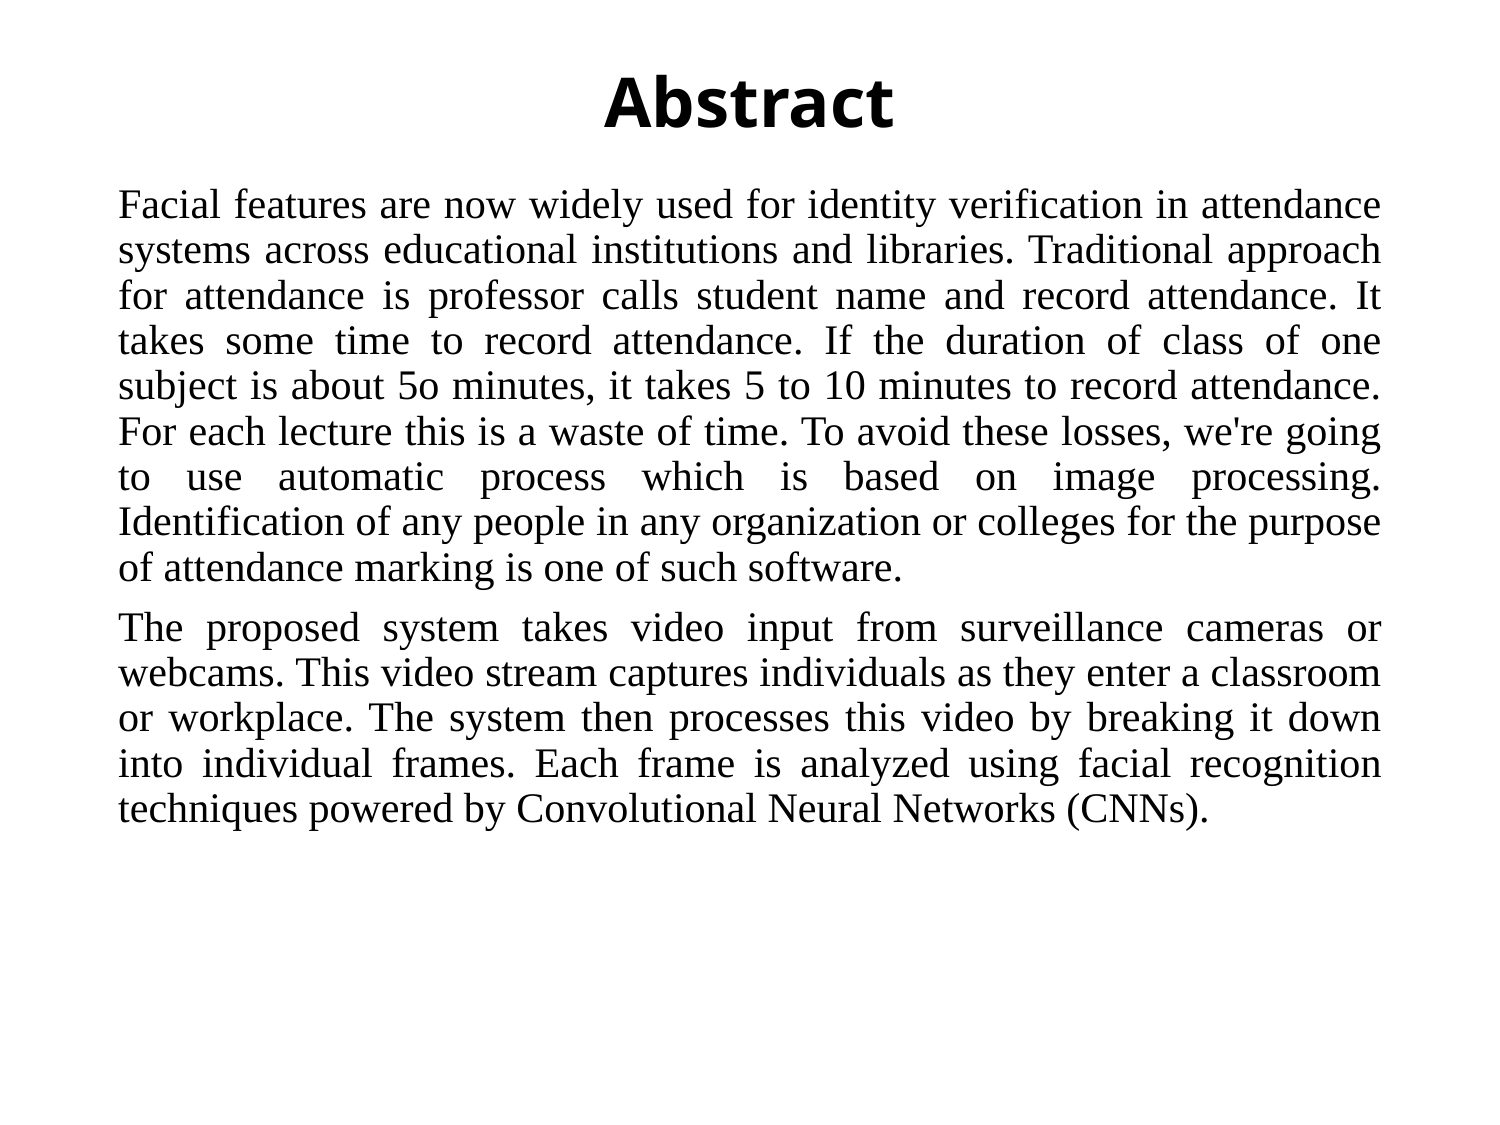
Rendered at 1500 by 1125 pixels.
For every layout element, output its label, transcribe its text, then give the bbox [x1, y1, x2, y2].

title Abstract [103, 59, 1397, 150]
list Facial features are now widely used for identity verification in attendance systems across educational institutions and libraries. Traditional approach for attendance is professor calls student name and record attendance. It takes some time to record attendance. If the duration of class of one subject is about 5o minutes, it takes 5 to 10 minutes to record attendance. For each lecture this is a waste of time. To avoid these losses, we're going to use automatic process which is based on image processing. Identification of any people in any organization or colleges for the purpose of attendance marking is one of such software. The proposed system takes video input from surveillance cameras or webcams. This video stream captures individuals as they enter a classroom or workplace. The system then processes this video by breaking it down into individual frames. Each frame is analyzed using facial recognition techniques powered by Convolutional Neural Networks (CNNs). [103, 174, 1397, 889]
